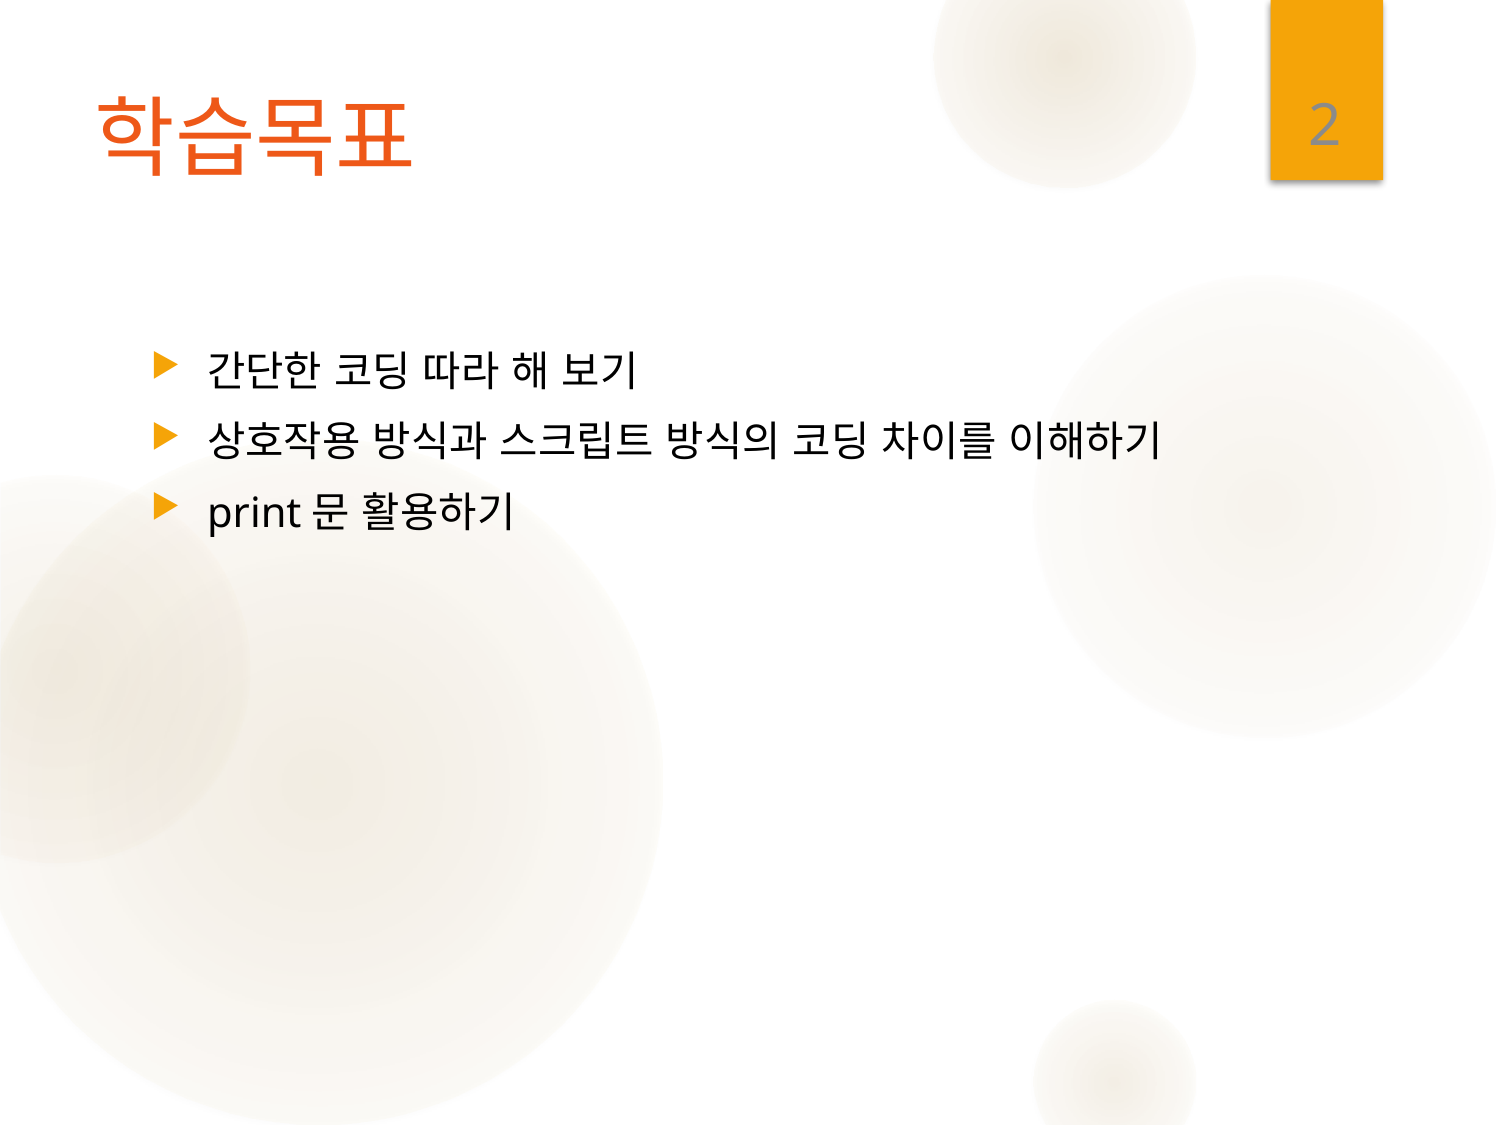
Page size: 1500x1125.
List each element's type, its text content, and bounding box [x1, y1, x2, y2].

slide_number 2 [1273, 48, 1378, 175]
list 간단한 코딩 따라 해 보기 상호작용 방식과 스크립트 방식의 코딩 차이를 이해하기 print문 활용하기 [135, 336, 1237, 1025]
title 학습목표 [79, 74, 1237, 304]
